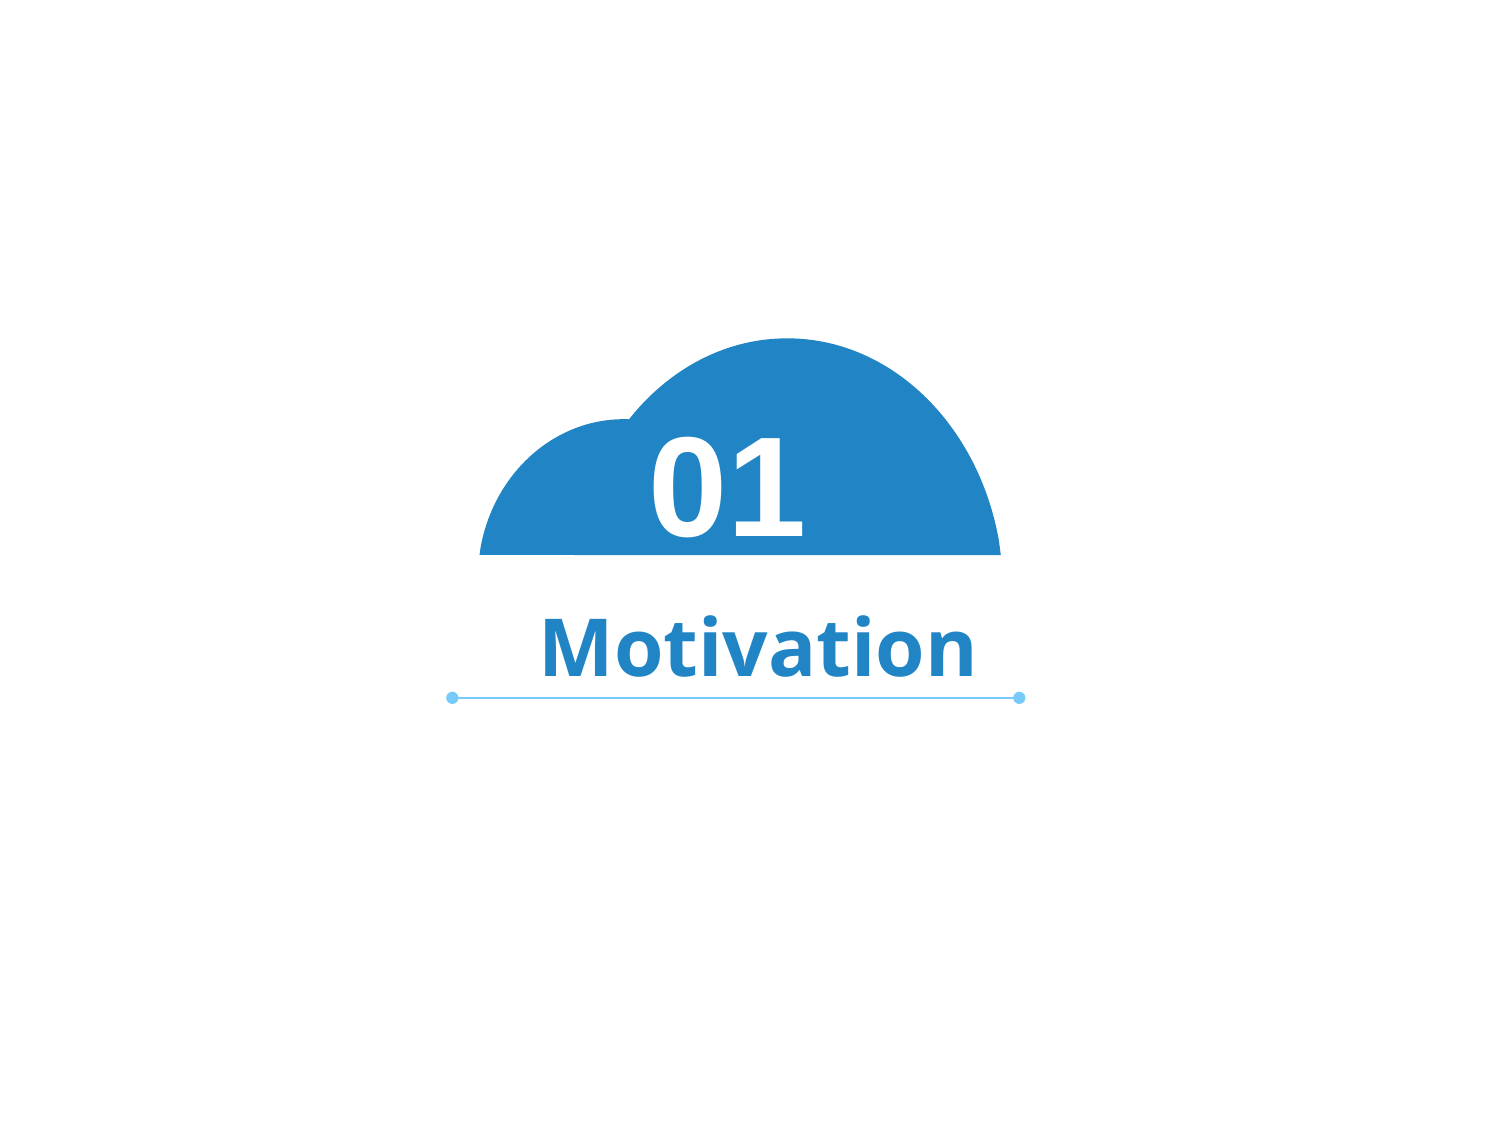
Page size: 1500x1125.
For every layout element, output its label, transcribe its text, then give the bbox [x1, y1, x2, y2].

text_box [477, 471, 513, 558]
text_box 01 [513, 393, 943, 565]
text_box [650, 336, 925, 393]
text_box Motivation [498, 596, 1020, 693]
text_box [943, 412, 1003, 558]
